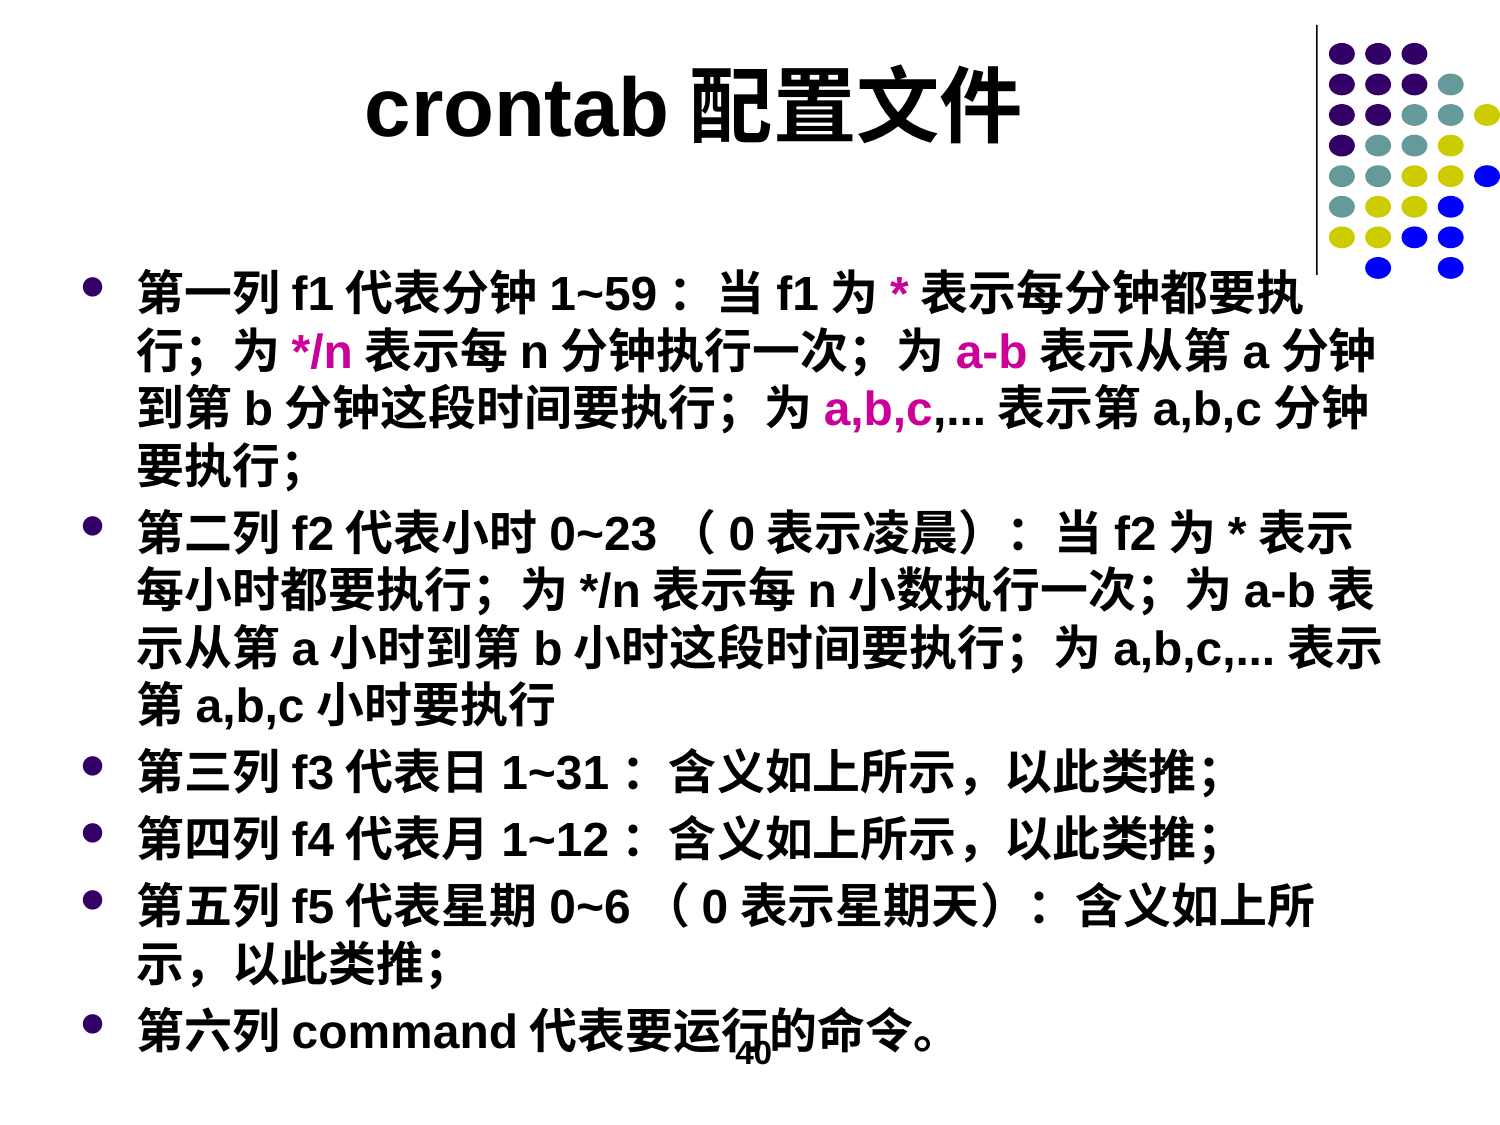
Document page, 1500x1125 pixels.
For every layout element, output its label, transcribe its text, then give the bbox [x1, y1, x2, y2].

slide_number 40 [578, 1023, 930, 1099]
list 第一列f1代表分钟1~59：当f1为*表示每分钟都要执行；为*/n表示每n分钟执行一次；为a-b表示从第a分钟到第b分钟这段时间要执行；为a,b,c,...表示第a,b,c分钟要执行； 第二列f2代表小时0~23（0表示凌晨）：当f2为*表示每小时都要执行；为*/n表示每n小数执行一次；为a-b表示从第a小时到第b小时这段时间要执行；为a,b,c,...表示第a,b,c小时要执行 第三列f3代表日1~31：含义如上所示，以此类推； 第四列f4代表月1~12：含义如上所示，以此类推； 第五列f5代表星期0~6（0表示星期天）：含义如上所示，以此类推； 第六列command代表要运行的命令。 [64, 255, 1416, 1021]
title crontab配置文件 [74, 19, 1313, 162]
